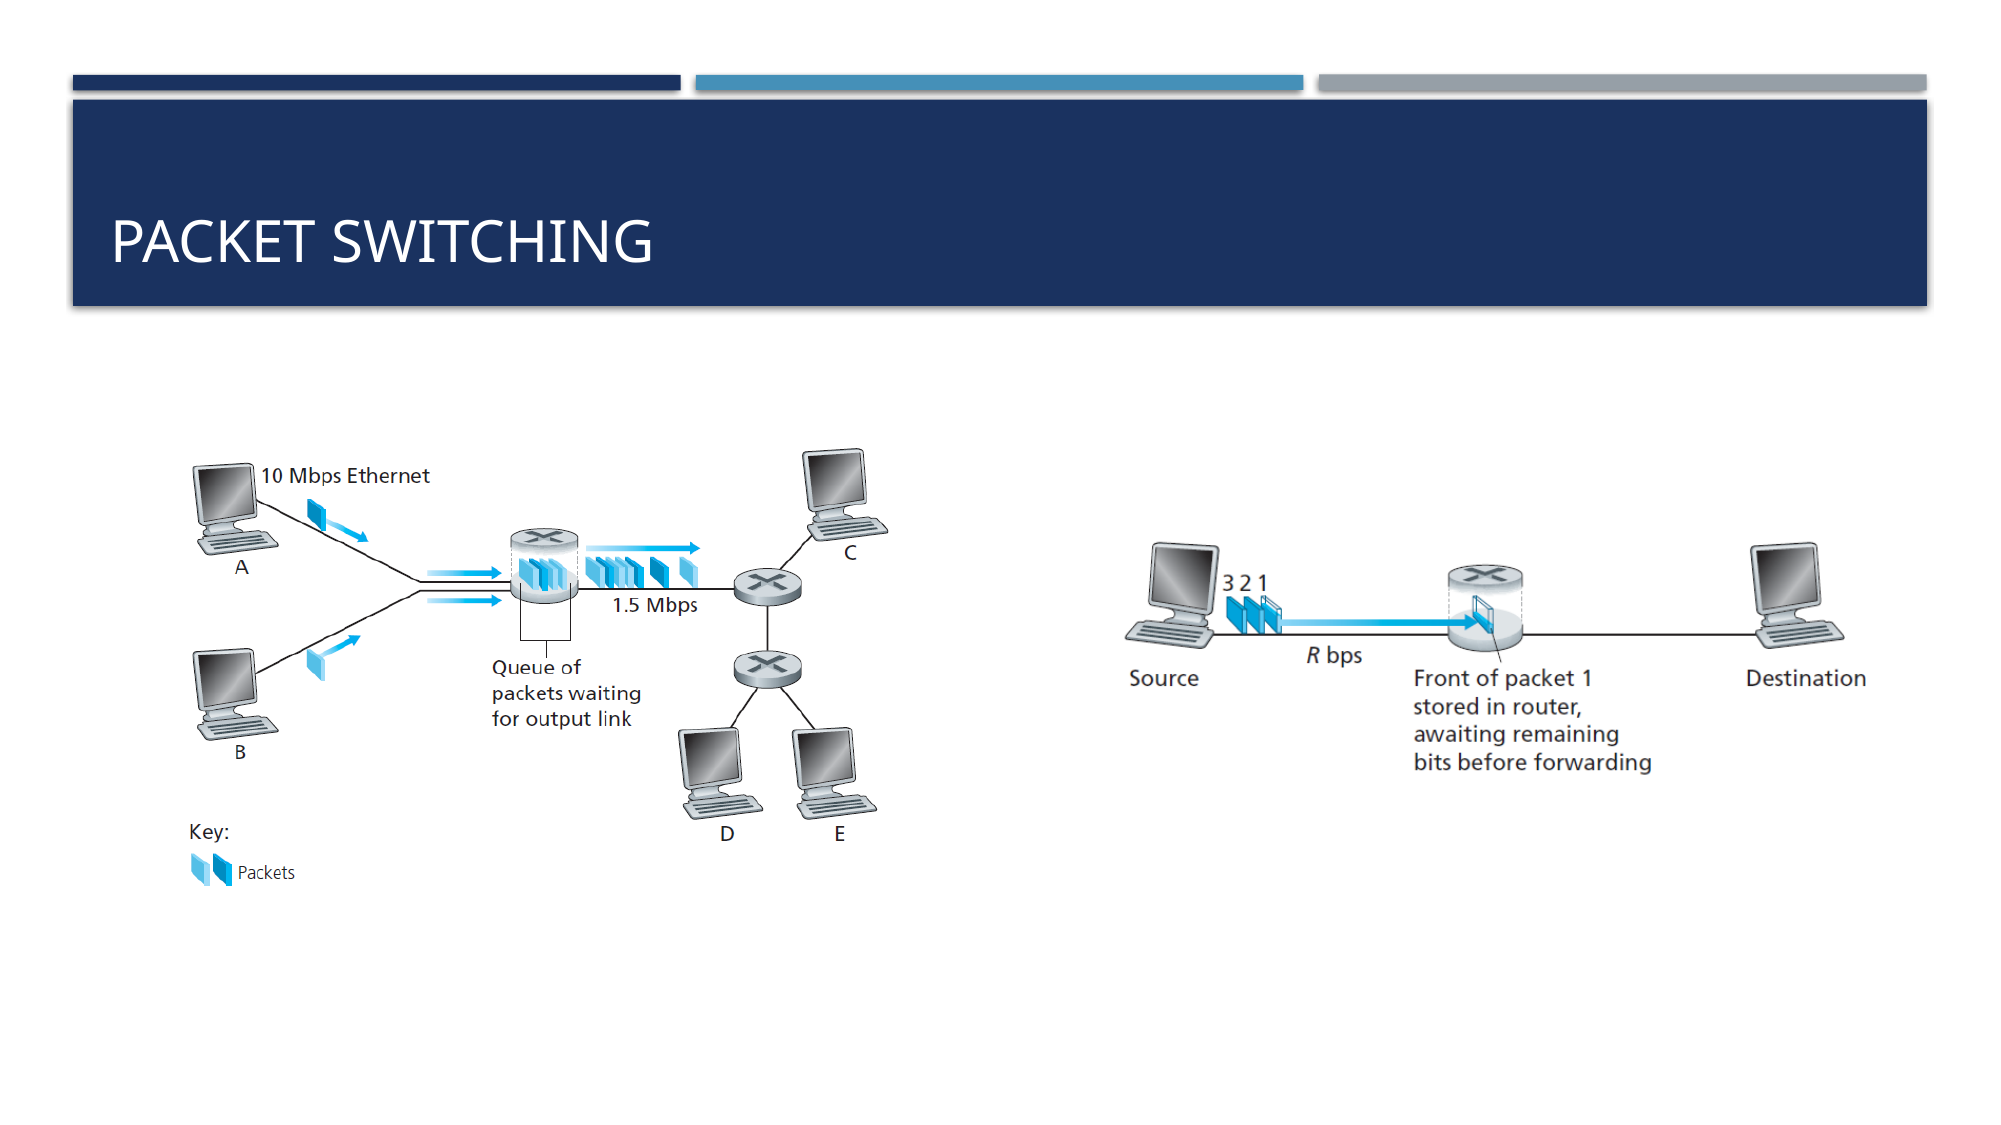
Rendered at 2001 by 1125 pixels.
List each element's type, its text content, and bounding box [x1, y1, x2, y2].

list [1090, 519, 1906, 792]
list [170, 428, 910, 898]
title Packet switching [95, 119, 1905, 282]
